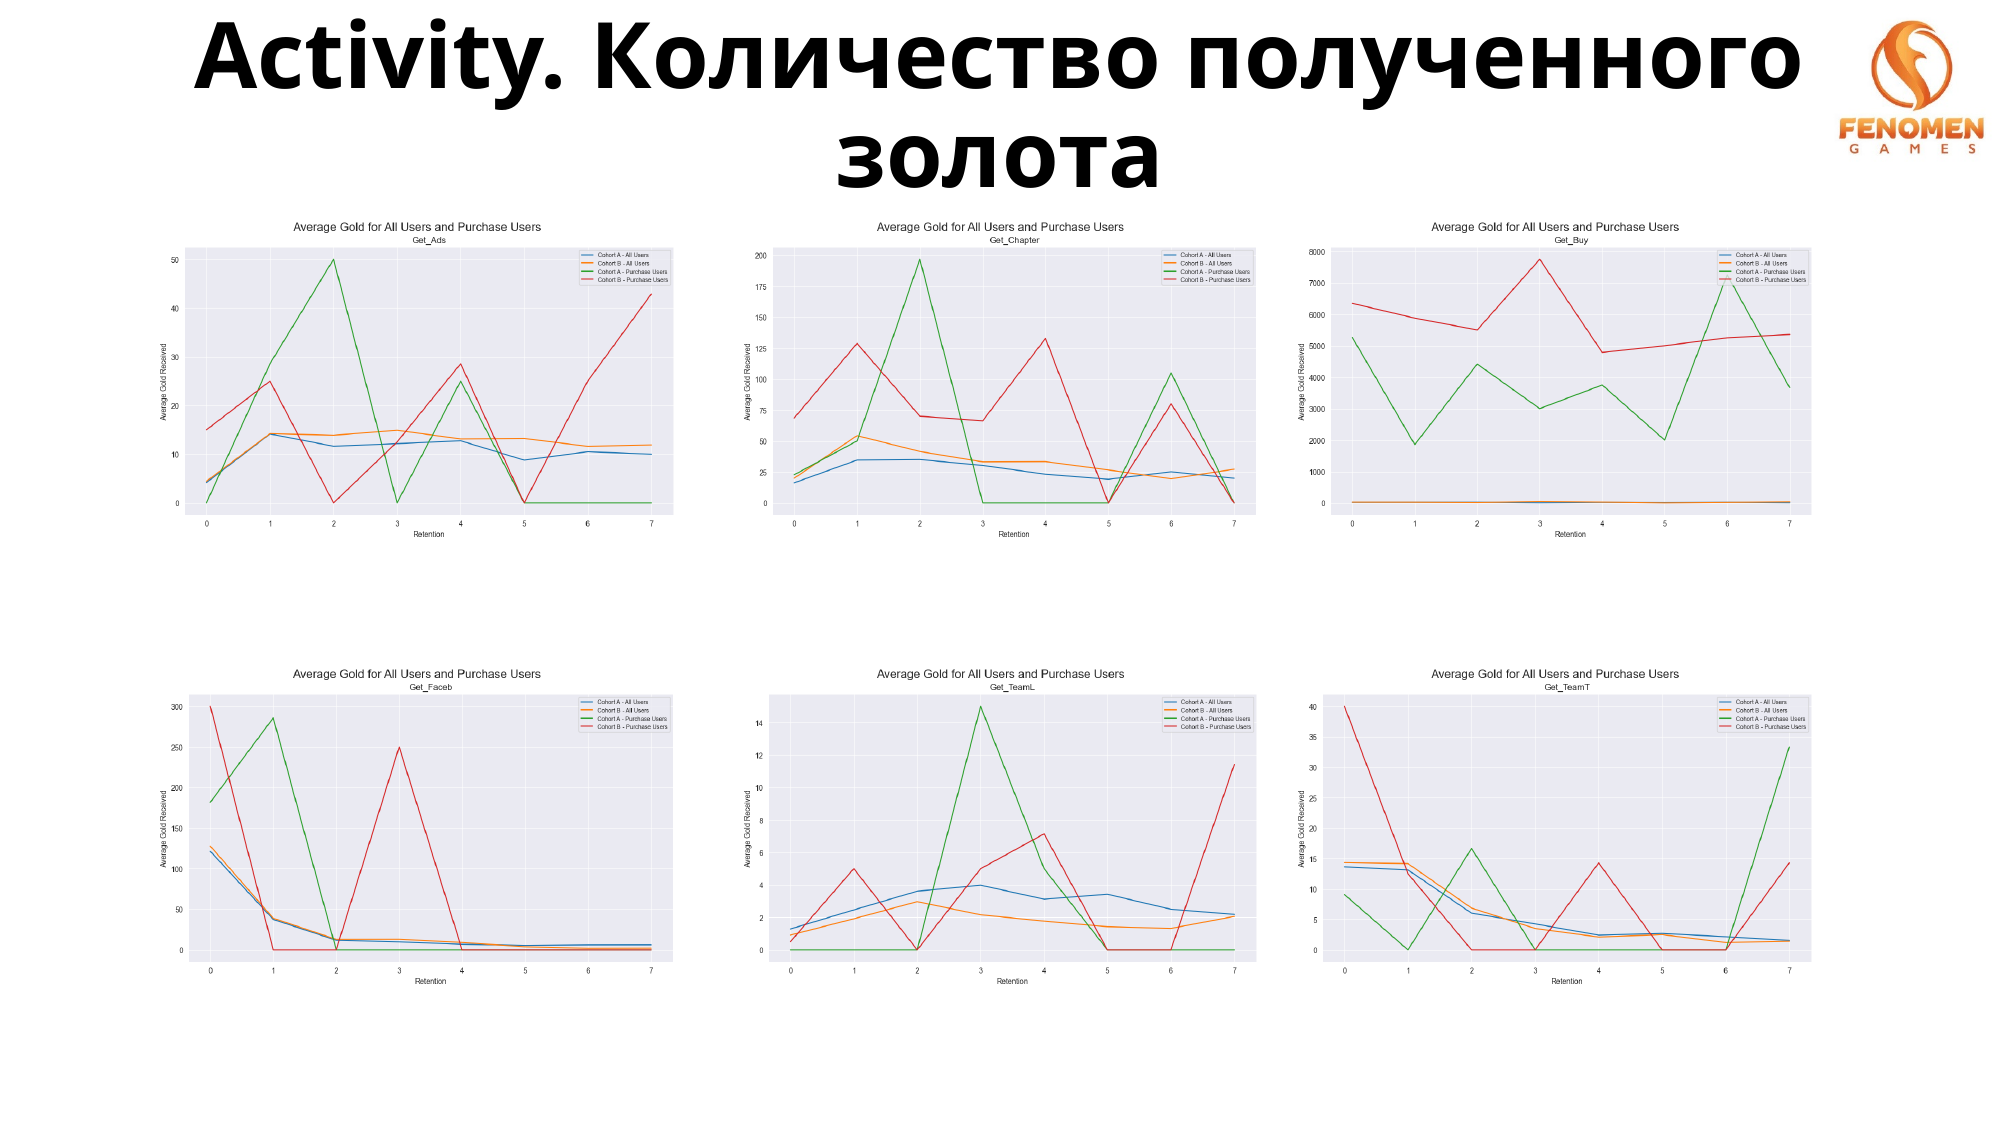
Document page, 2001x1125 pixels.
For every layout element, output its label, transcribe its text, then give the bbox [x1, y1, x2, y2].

picture [1816, 0, 2000, 171]
picture [738, 217, 1261, 543]
picture [1293, 664, 1816, 990]
picture [155, 217, 678, 543]
title Activity. Количество полученного золота [137, 0, 1863, 218]
picture [739, 664, 1261, 990]
picture [1293, 217, 1816, 543]
picture [155, 664, 678, 990]
